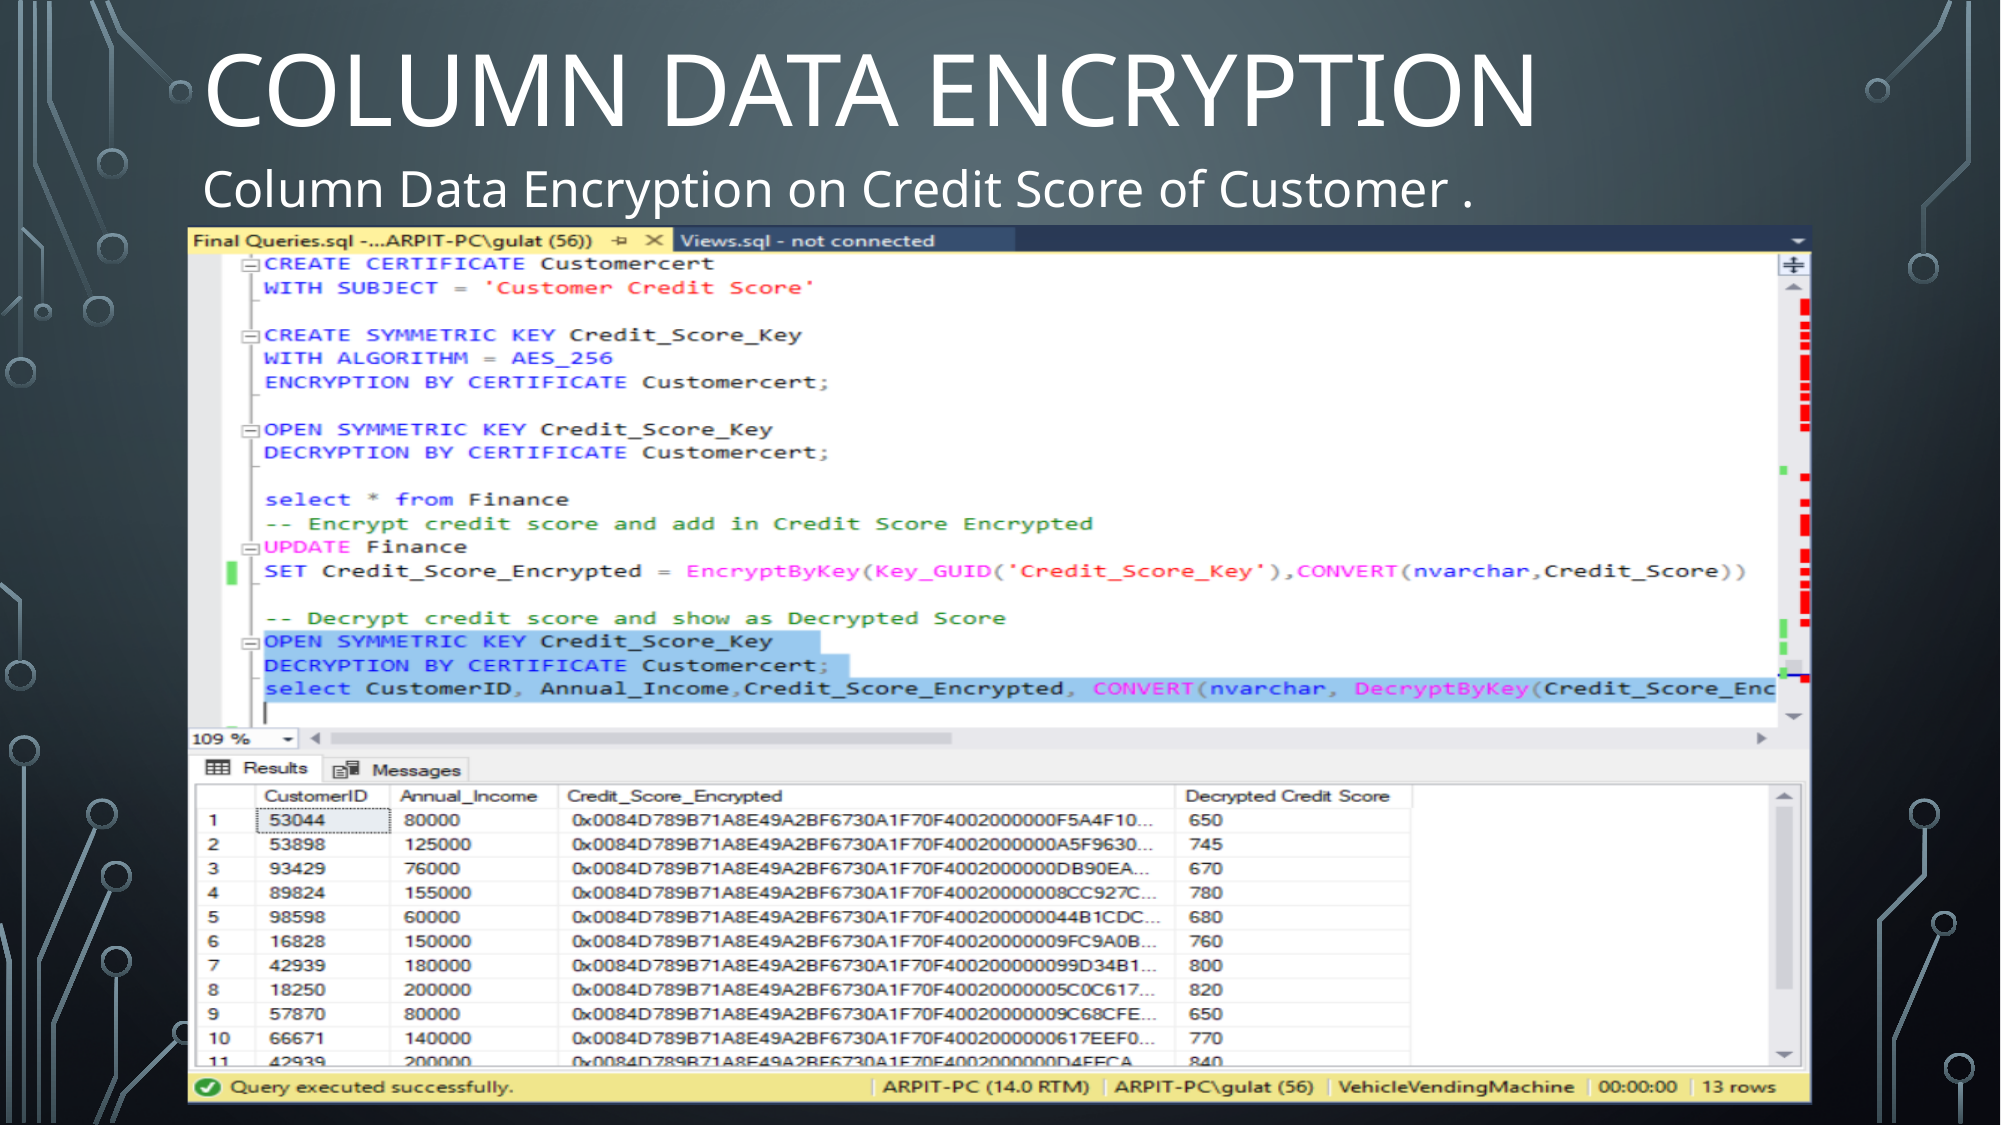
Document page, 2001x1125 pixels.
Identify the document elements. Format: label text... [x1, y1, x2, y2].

title Column data encryption [187, 20, 1813, 149]
picture [187, 225, 1813, 1105]
text_box Column Data Encryption on Credit Score of Customer . [187, 149, 1832, 225]
